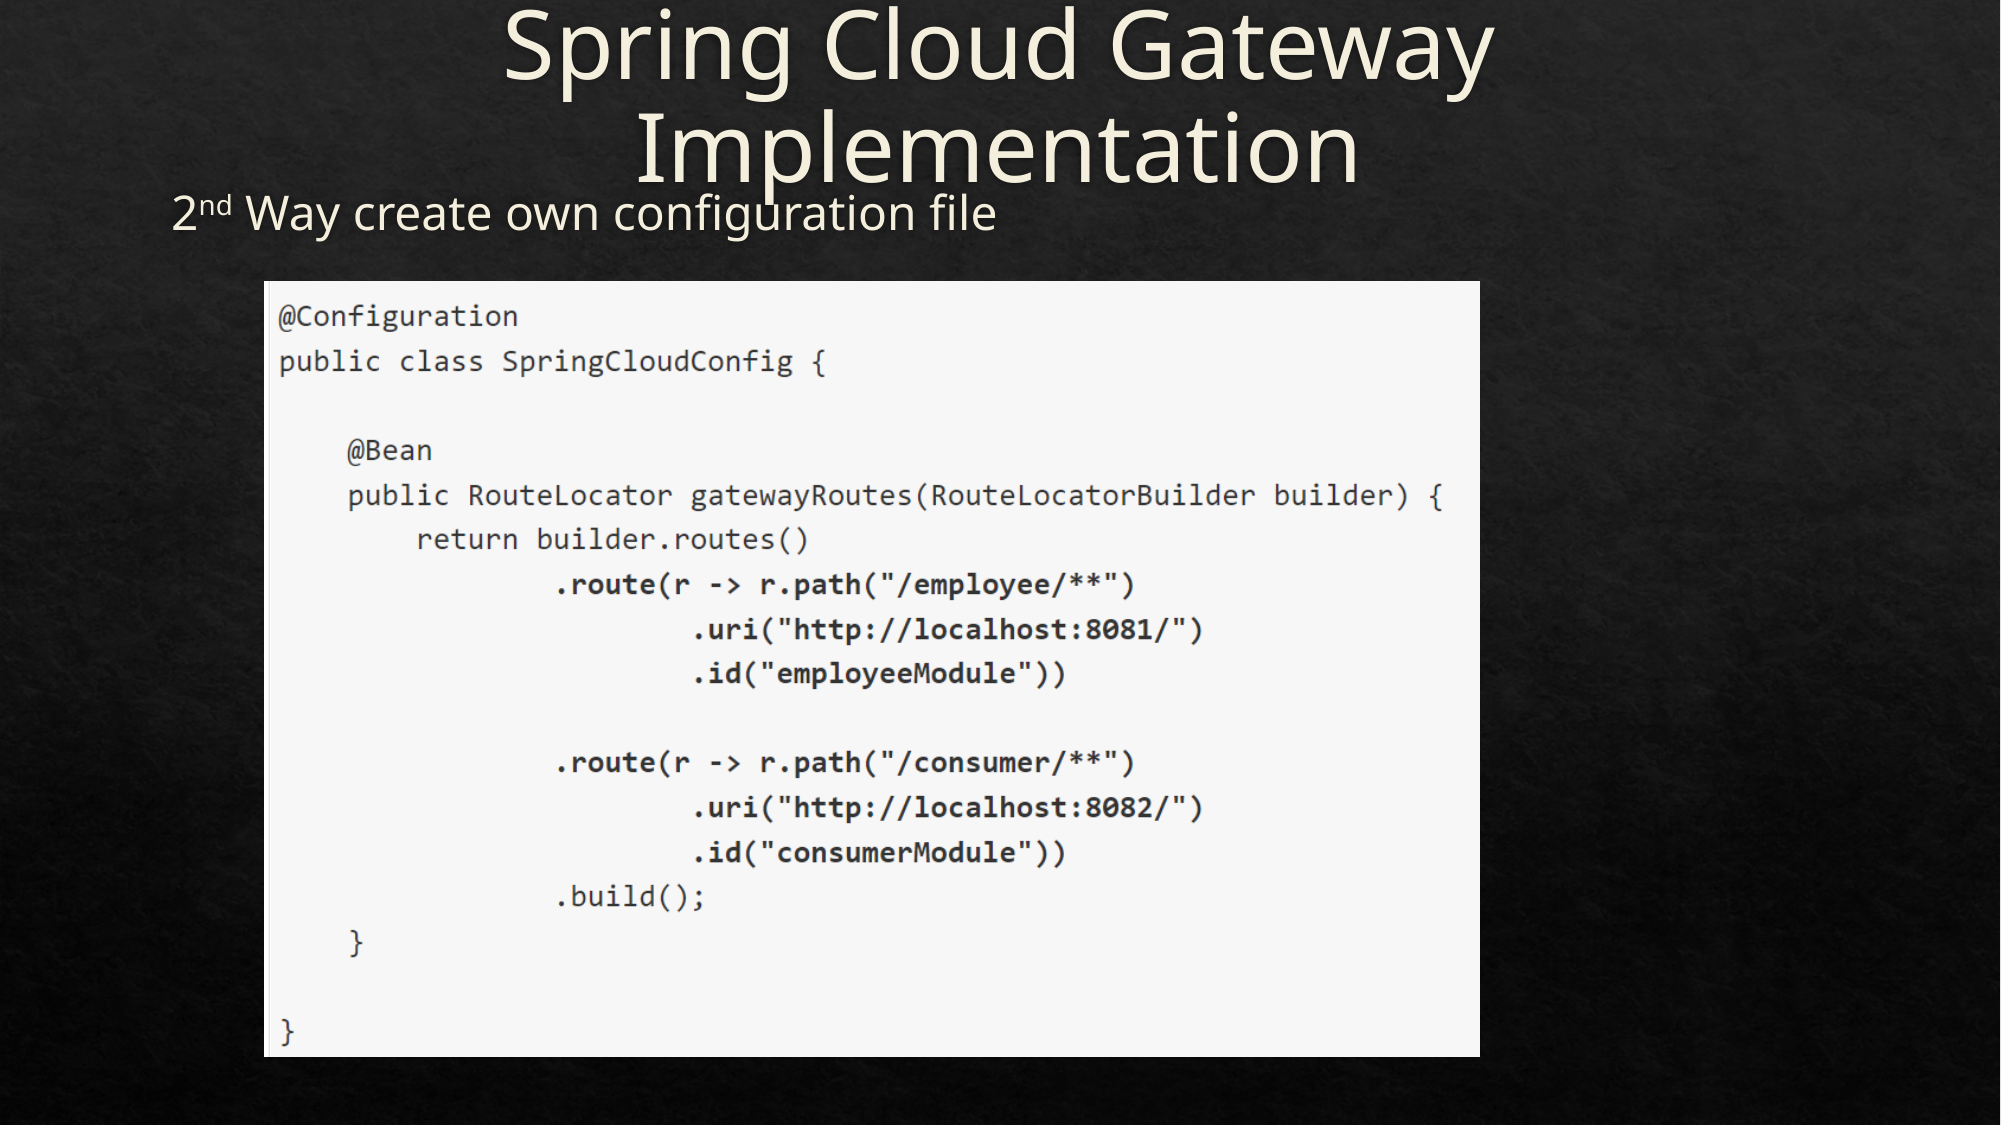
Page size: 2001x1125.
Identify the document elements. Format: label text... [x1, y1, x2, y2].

title Spring Cloud Gateway Implementation [149, 0, 1849, 164]
list 2nd Way create own configuration file [149, 168, 1849, 950]
picture [263, 281, 1480, 1057]
